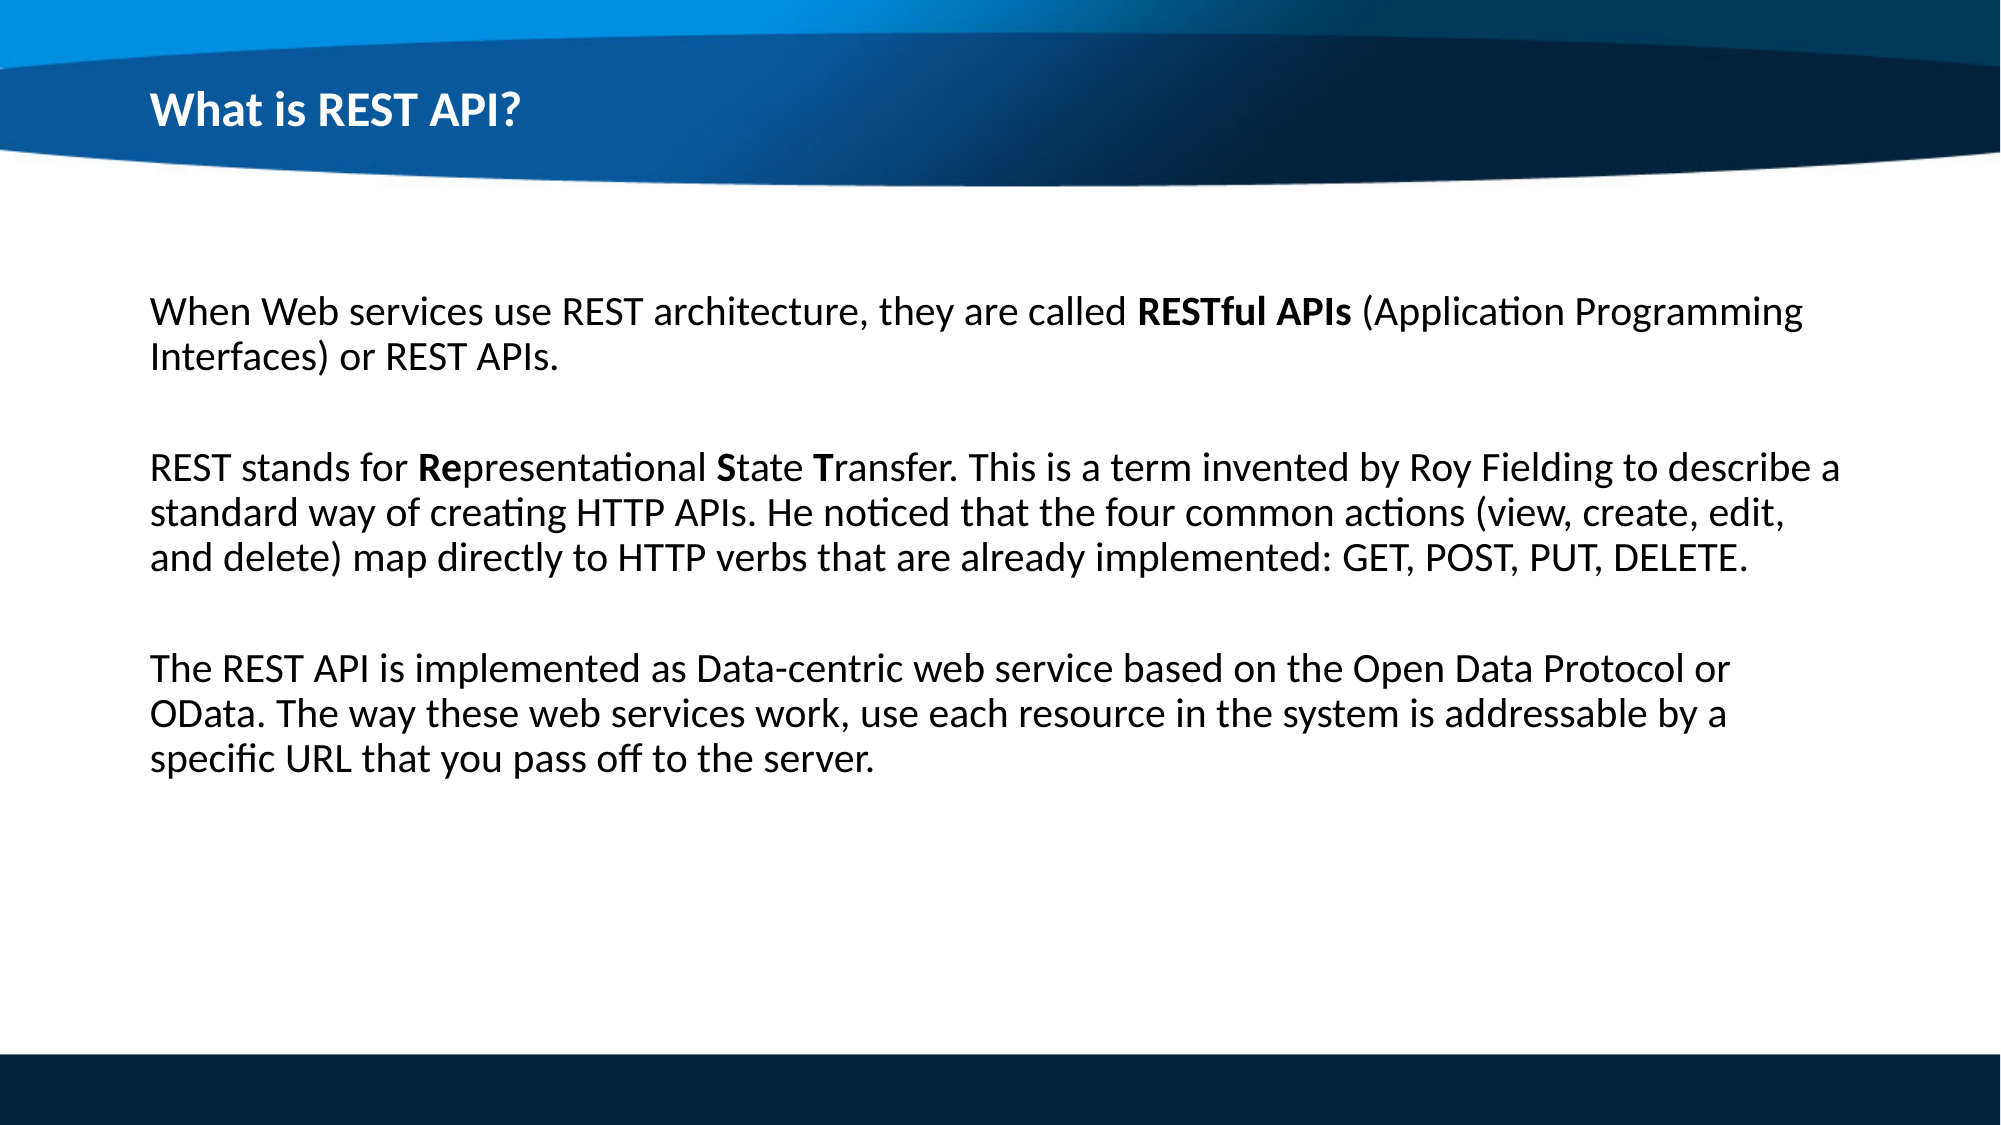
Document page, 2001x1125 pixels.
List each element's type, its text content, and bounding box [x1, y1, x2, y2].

text_box What is REST API? [134, 75, 1860, 163]
picture [0, 0, 2001, 1125]
subtitle When Web services use REST architecture, they are called RESTful APIs (Application Programming Interfaces) or REST APIs. REST stands for Representational State Transfer. This is a term invented by Roy Fielding to describe a standard way of creating HTTP APIs. He noticed that the four common actions (view, create, edit, and delete) map directly to HTTP verbs that are already implemented: GET, POST, PUT, DELETE. The REST API is implemented as Data-centric web service based on the Open Data Protocol or OData. The way these web services work, use each resource in the system is addressable by a specific URL that you pass off to the server. [134, 228, 1866, 903]
